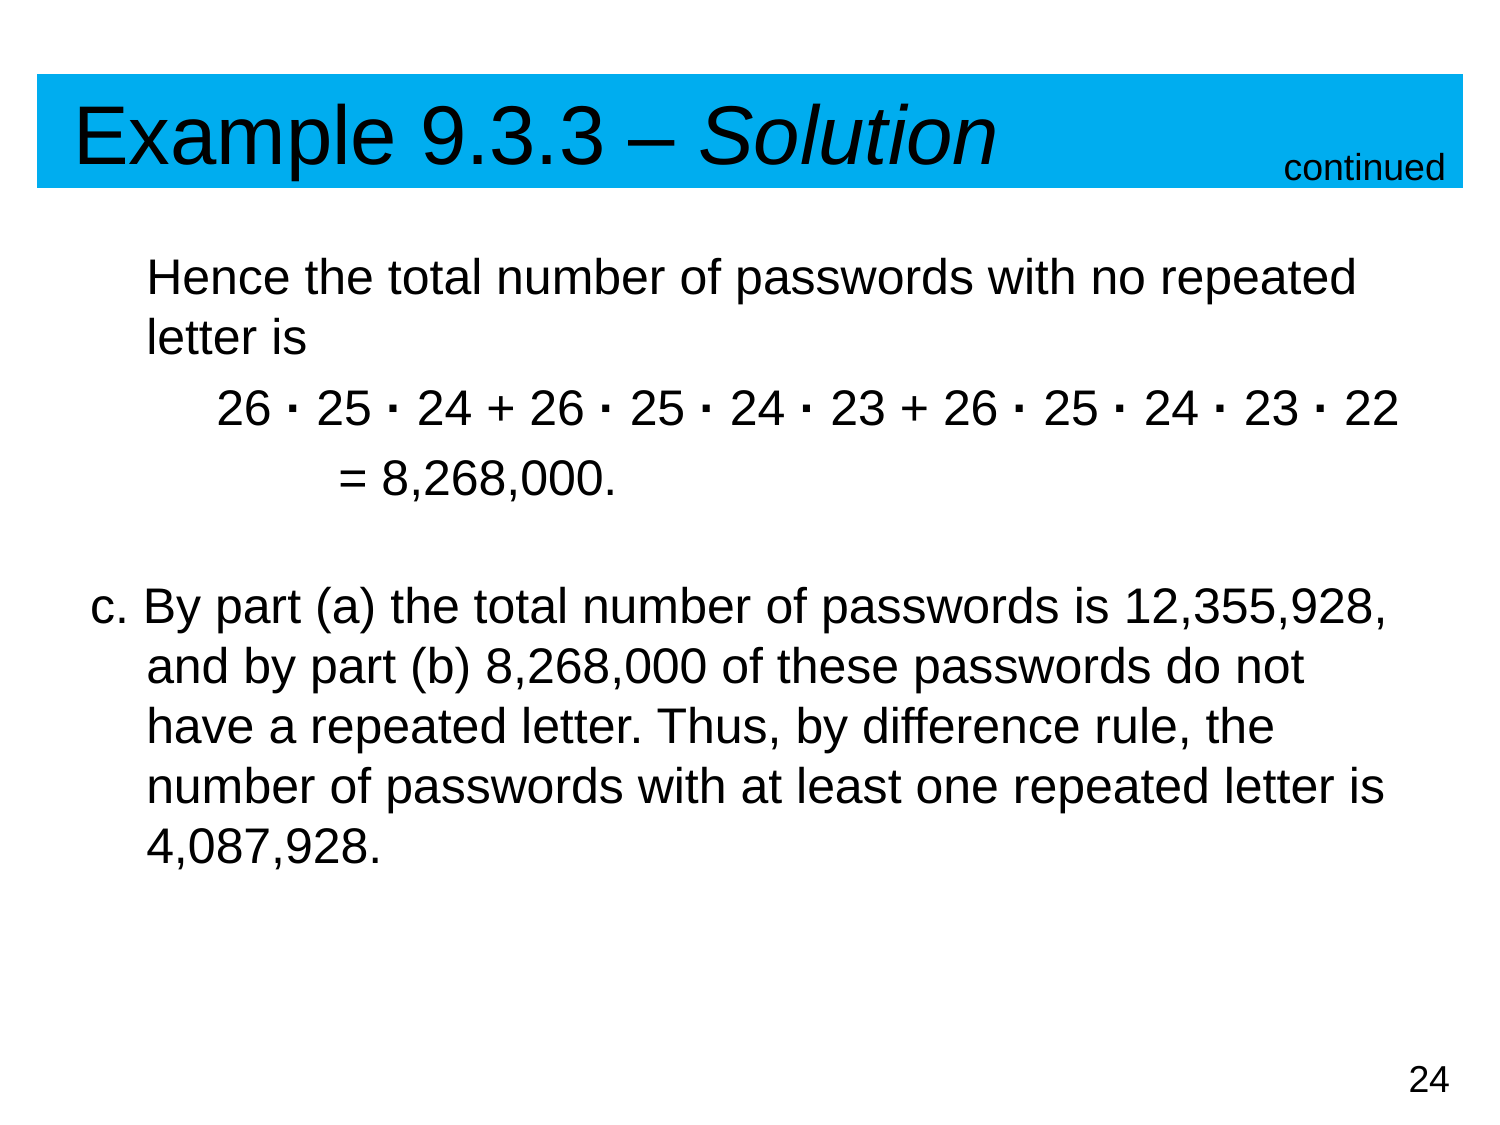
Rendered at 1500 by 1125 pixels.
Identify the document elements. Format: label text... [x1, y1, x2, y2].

title Example 9.3.3 – Solution [58, 37, 1408, 225]
list continued [1268, 135, 1463, 206]
list Hence the total number of passwords with no repeated letter is 26 · 25 · 24 + 26 · 25 · 24 · 23 + 26 · 25 · 24 · 23 · 22 = 8,268,000. c. By part (a) the total number of passwords is 12,355,928, and by part (b) 8,268,000 of these passwords do not have a repeated letter. Thus, by difference rule, the number of passwords with at least one repeated letter is 4,087,928. [75, 237, 1425, 925]
